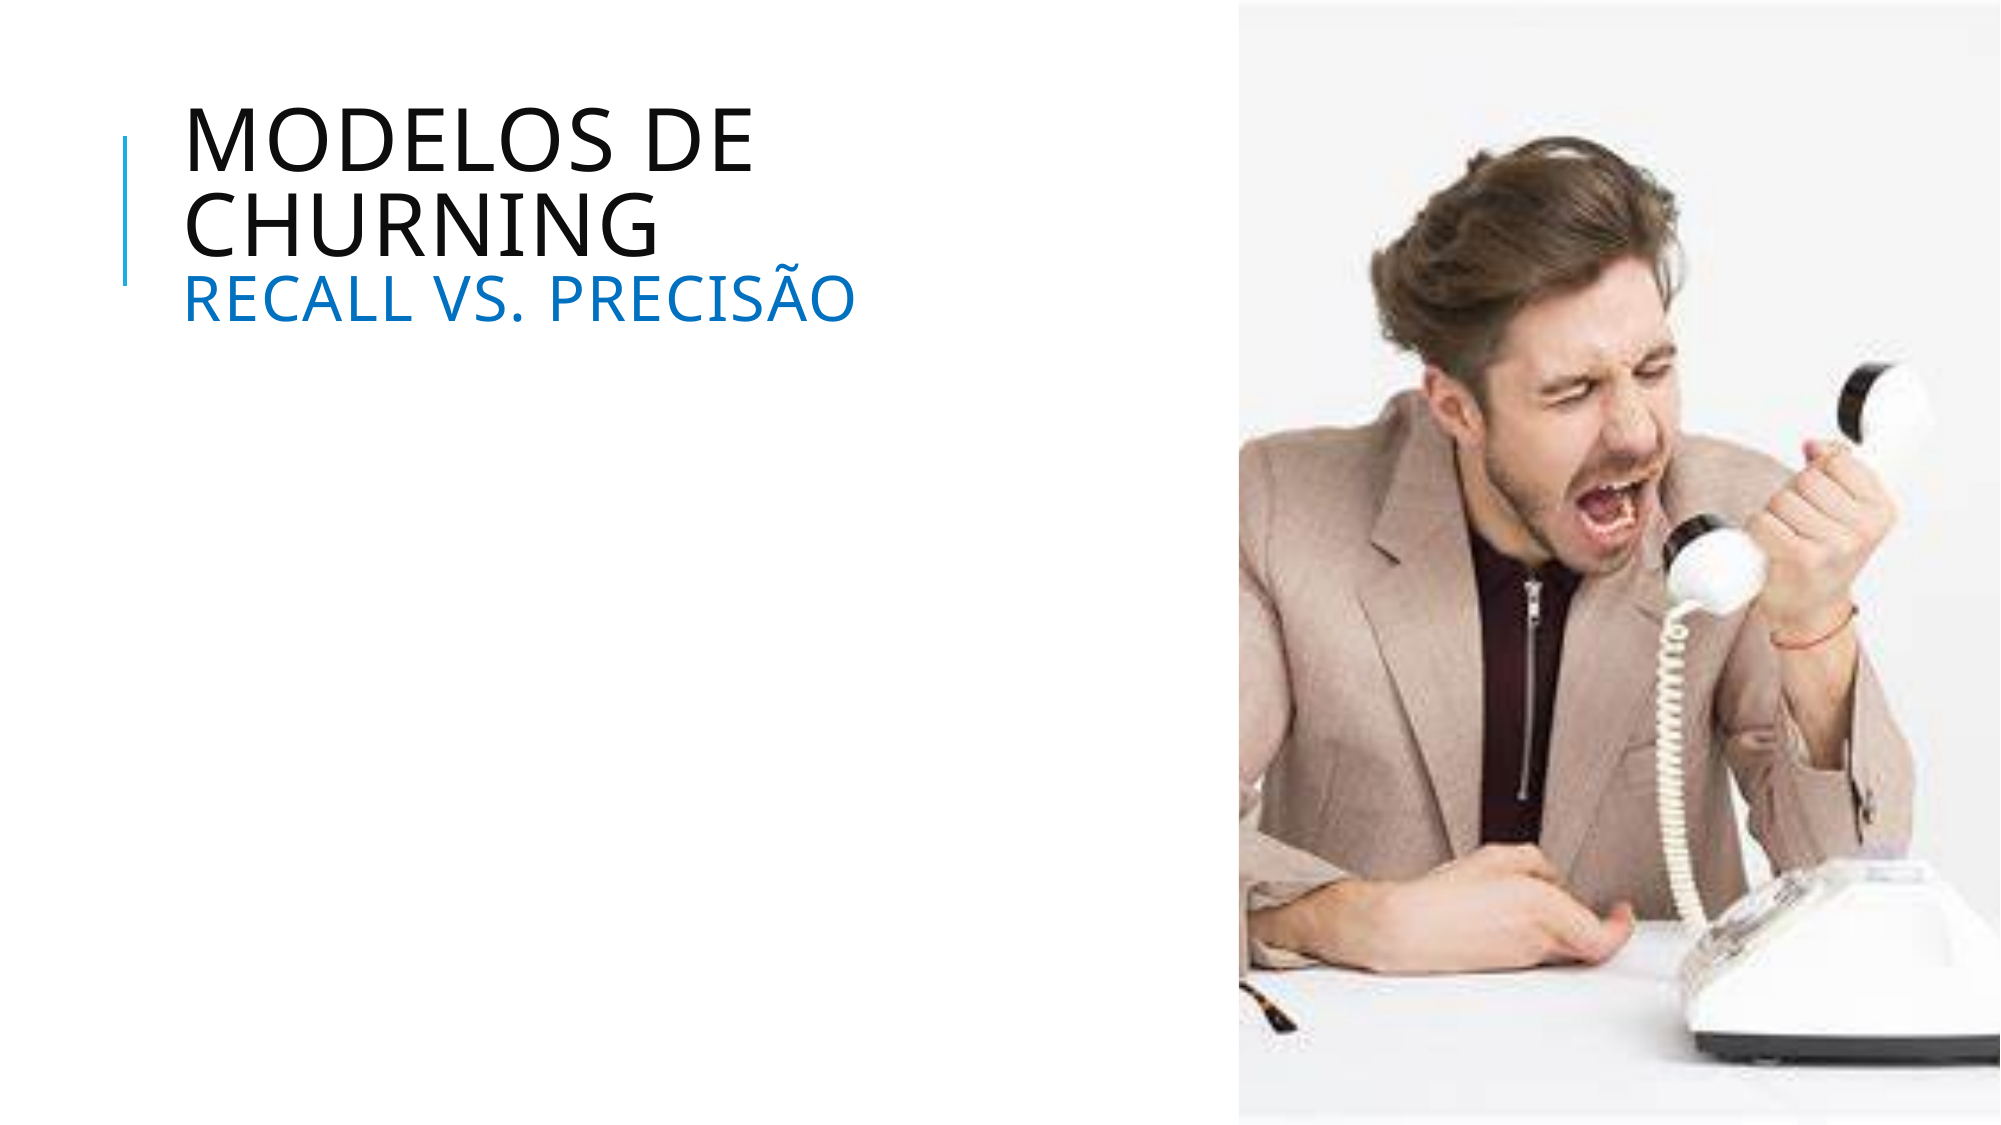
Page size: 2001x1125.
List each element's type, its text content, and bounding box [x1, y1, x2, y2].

title Modelos de churning Recall vs. Precisão [168, 96, 1164, 342]
picture [1238, 0, 2000, 1125]
